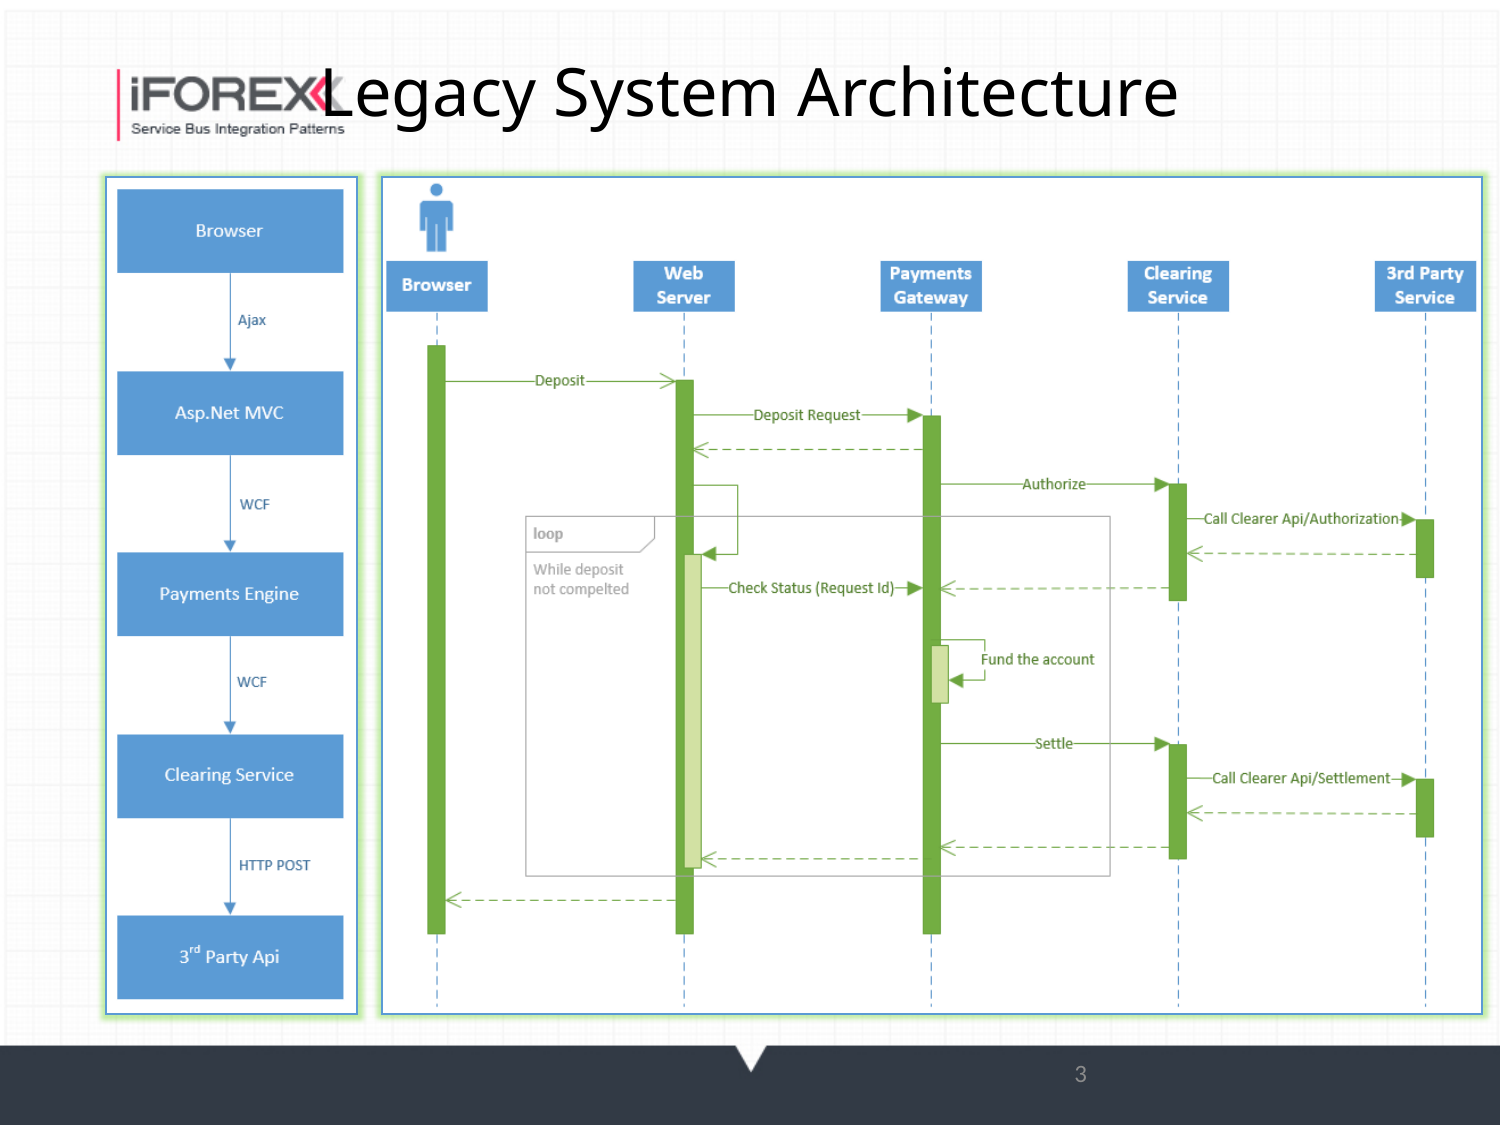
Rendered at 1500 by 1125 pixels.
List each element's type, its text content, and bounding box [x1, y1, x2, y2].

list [106, 178, 356, 1014]
slide_number 3 [1059, 1042, 1397, 1103]
picture [0, 0, 1500, 1125]
title Legacy System Architecture [103, 45, 1397, 144]
